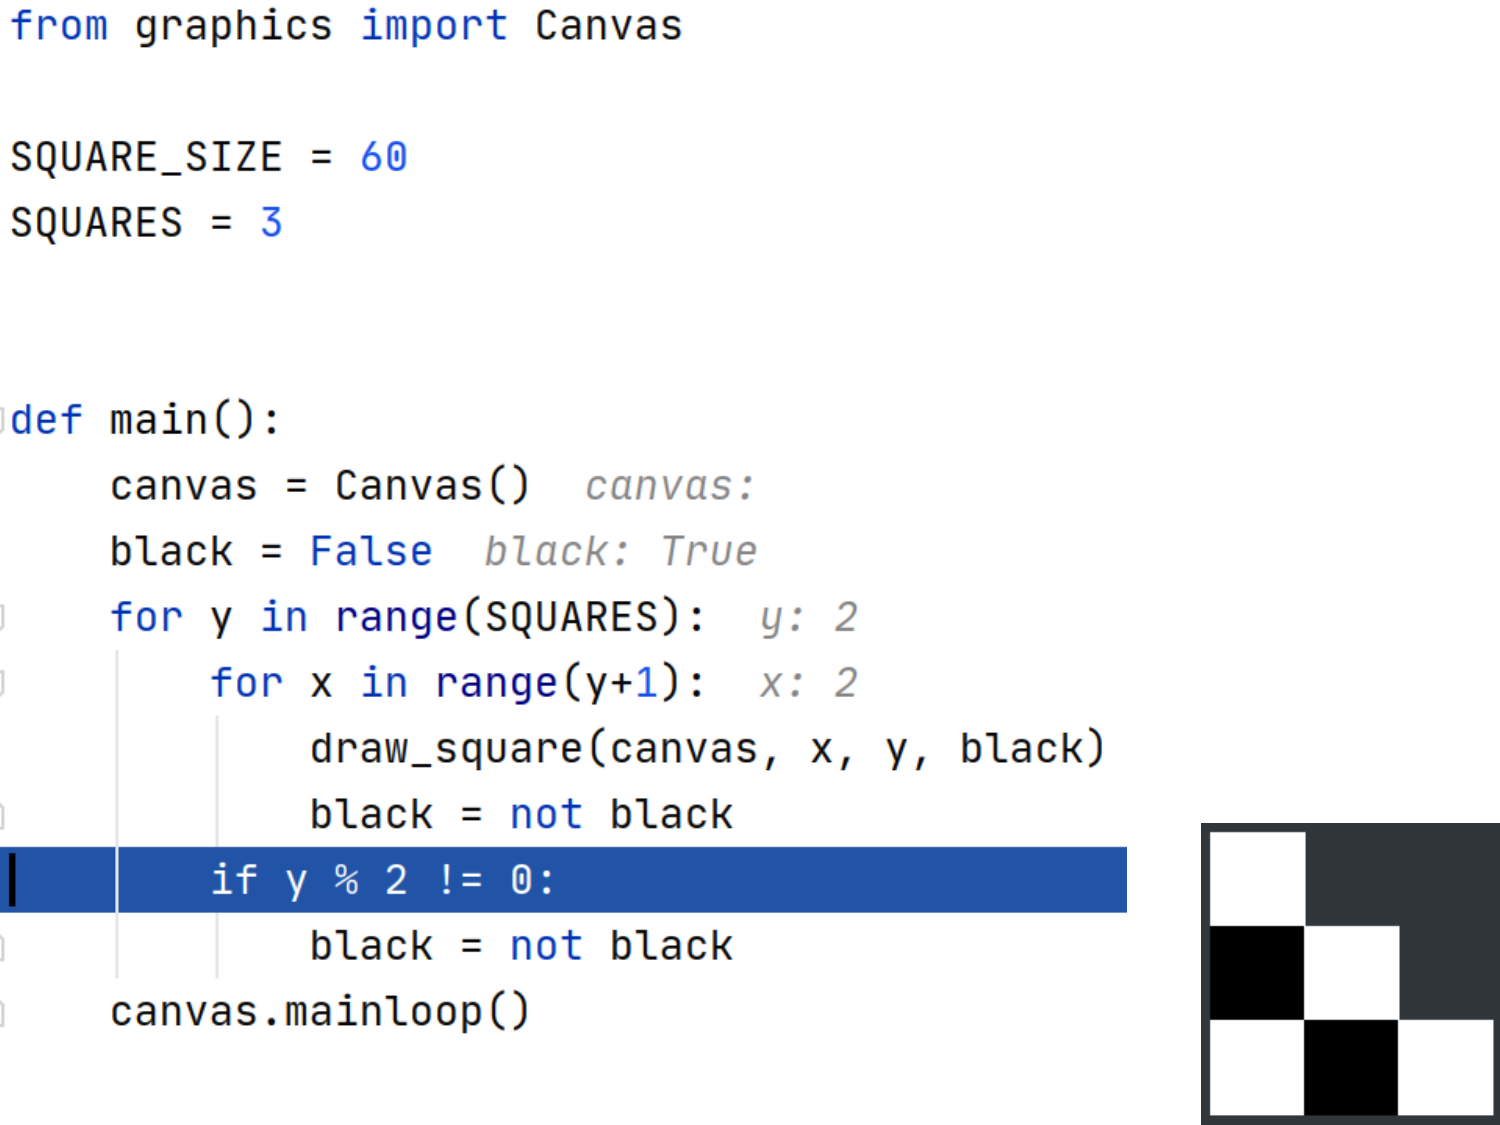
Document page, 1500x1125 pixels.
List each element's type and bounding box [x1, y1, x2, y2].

picture [0, 0, 1127, 1046]
picture [1201, 823, 1500, 1125]
